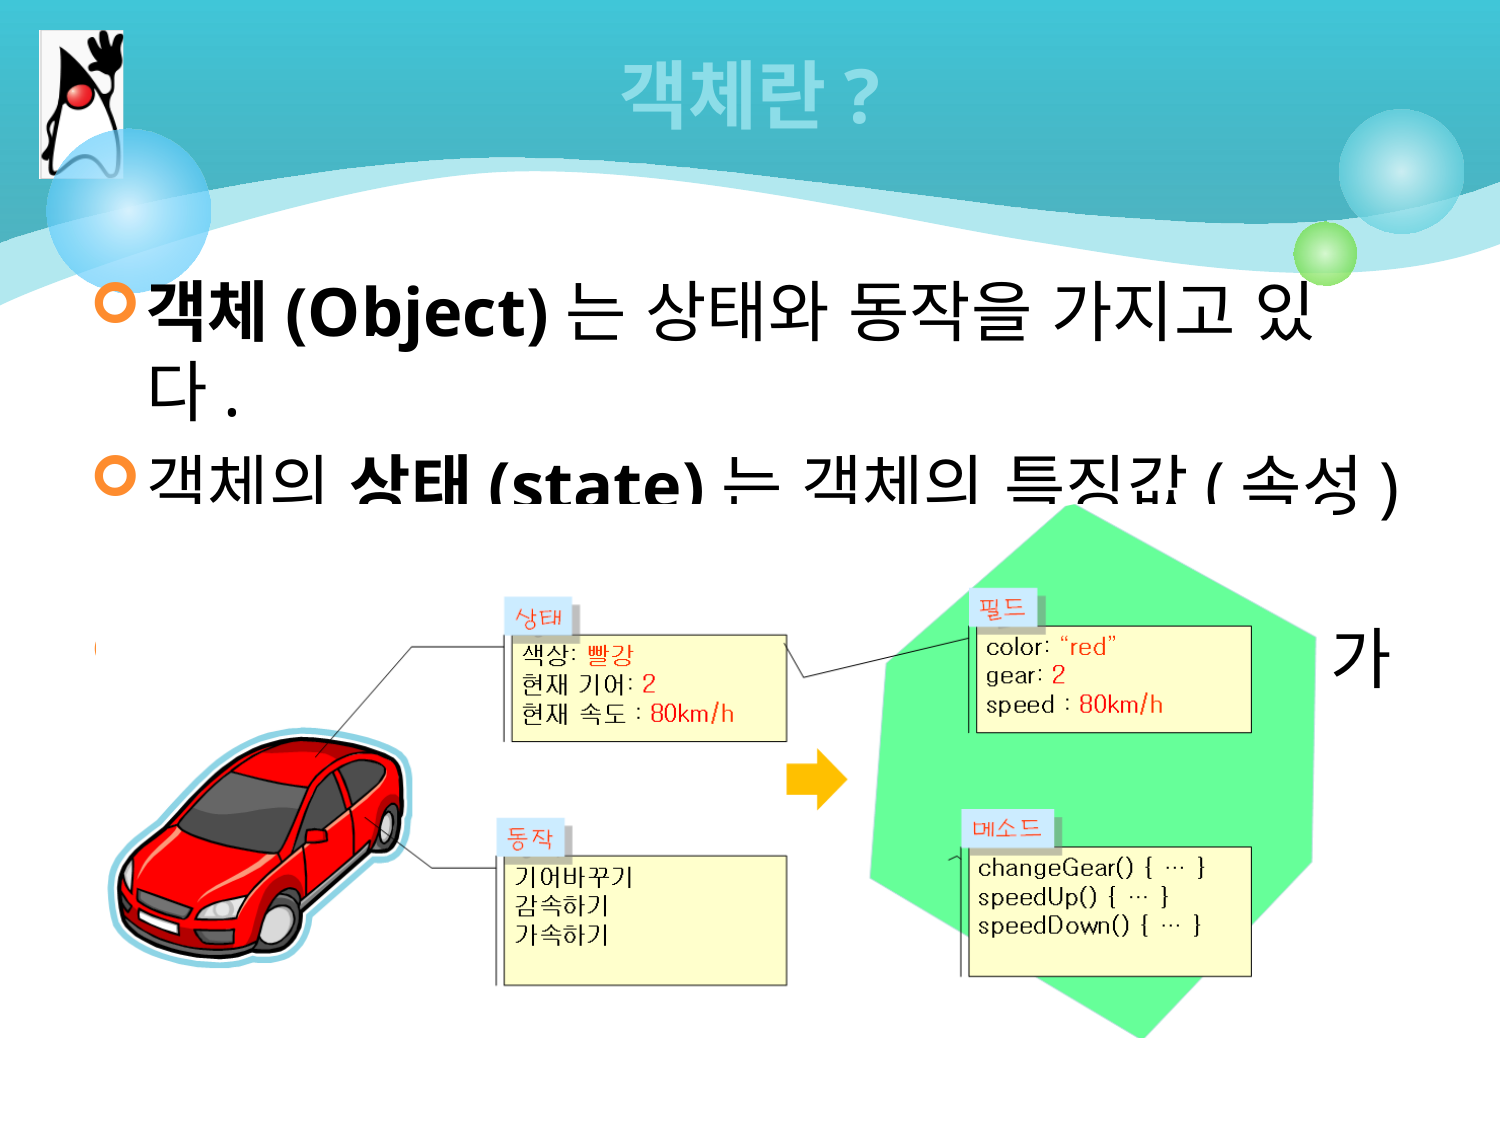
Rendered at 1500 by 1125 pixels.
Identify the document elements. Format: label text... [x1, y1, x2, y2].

picture [96, 503, 1334, 1039]
list 객체(Object)는 상태와 동작을 가지고 있다. 객체의 상태(state)는 객체의 특징값(속성)이다. 객체의 동작(behavior) 또는 행동은 객체가 취할 수 있는 동작 [75, 262, 1425, 1005]
title 객체란? [75, 0, 1425, 188]
picture [39, 30, 75, 179]
